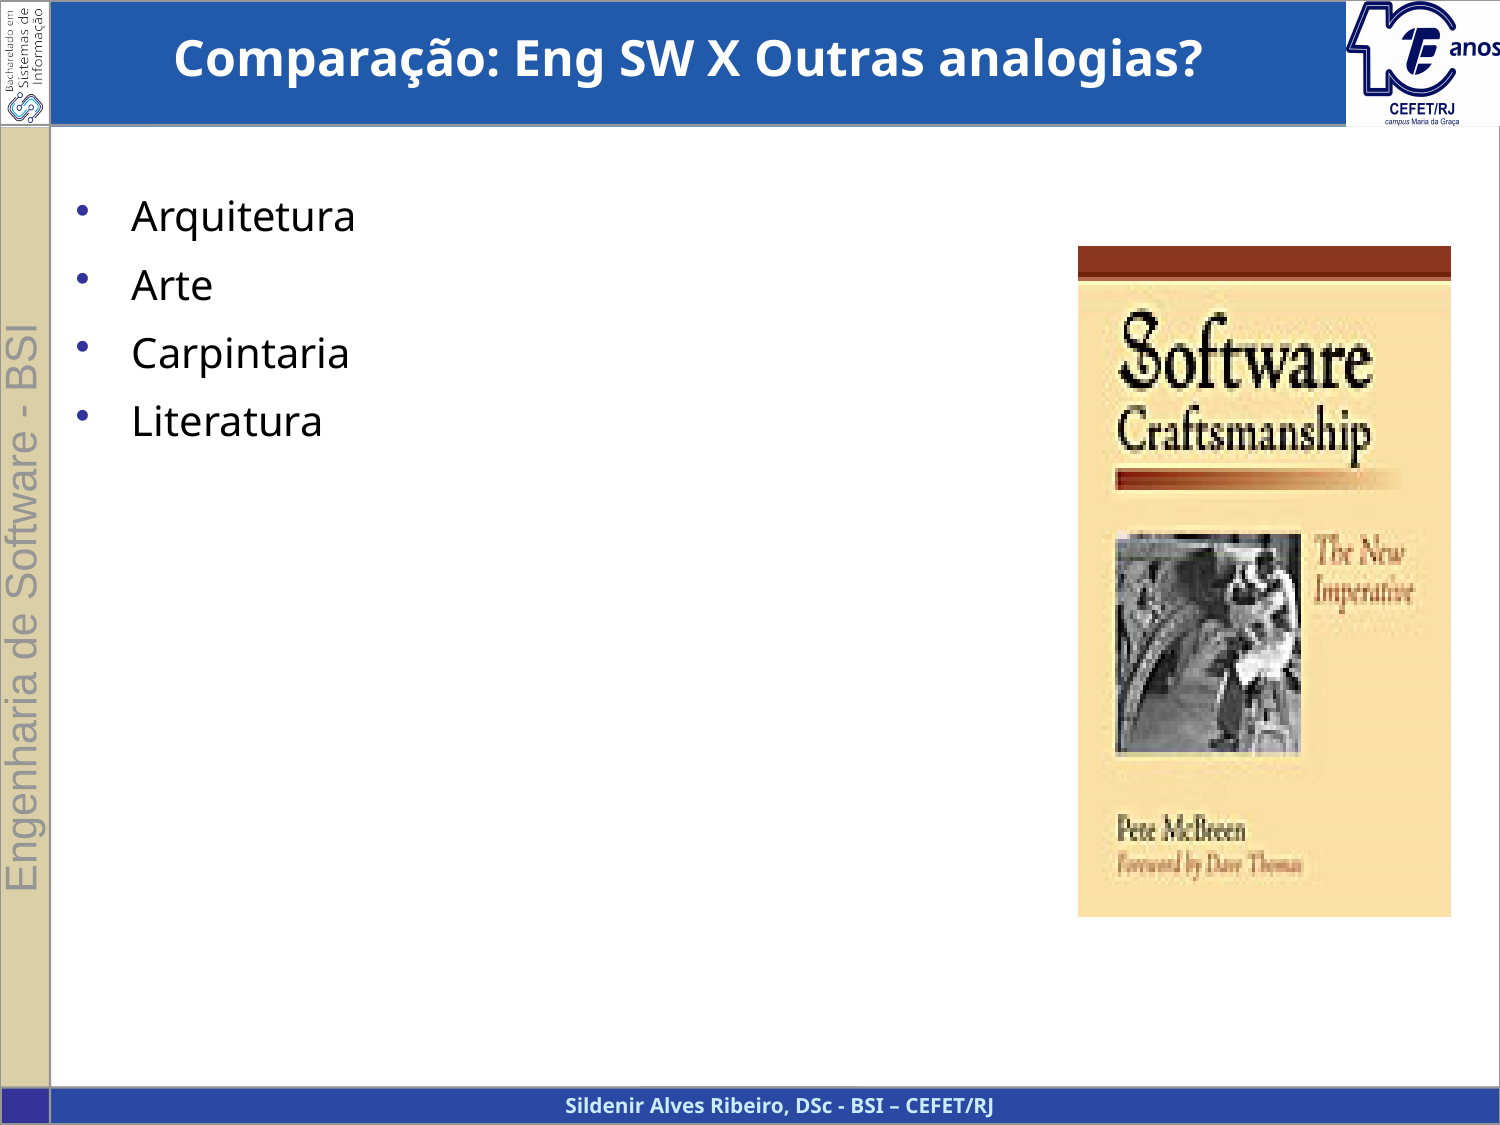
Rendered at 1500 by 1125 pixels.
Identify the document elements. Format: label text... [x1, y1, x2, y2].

list Arquitetura Arte Carpintaria Literatura [60, 172, 1079, 917]
picture [1078, 245, 1451, 917]
picture [6, 9, 45, 123]
picture [1346, 1, 1500, 126]
title Comparação: Eng SW X Outras analogias? [60, 19, 1317, 112]
